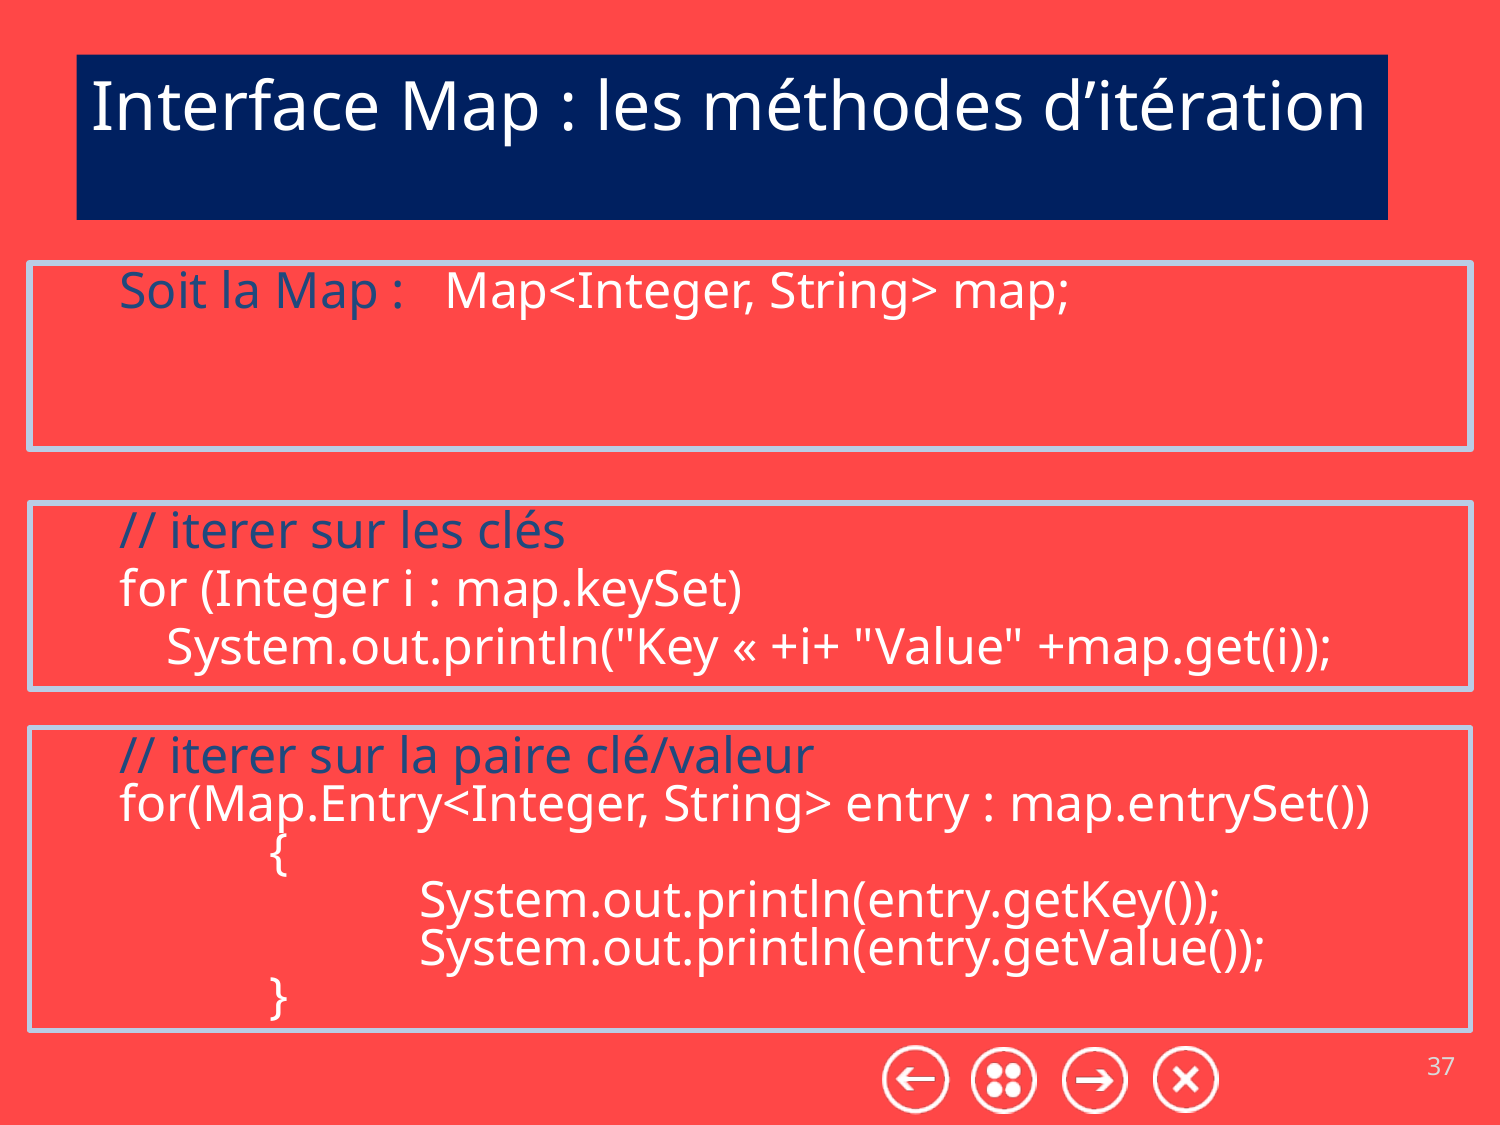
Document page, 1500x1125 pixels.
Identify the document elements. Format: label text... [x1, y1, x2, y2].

text_box Soit la Map : Map<Integer, String> map; [26, 260, 1474, 452]
picture [971, 1047, 1037, 1114]
title Interface Map : les méthodes d’itération [76, 54, 1388, 220]
picture [1062, 1047, 1128, 1114]
slide_number 37 [1316, 1042, 1471, 1103]
picture [1153, 1046, 1219, 1113]
picture [882, 1045, 951, 1115]
text_box // iterer sur la paire clé/valeur for(Map.Entry<Integer, String> entry : map.entrySet()) { System.out.println(entry.getKey()); System.out.println(entry.getValue()); } [29, 727, 1471, 1031]
text_box // iterer sur les clés for (Integer i : map.keySet) System.out.println("Key « +i+ "Value" +map.get(i)); [27, 500, 1474, 692]
